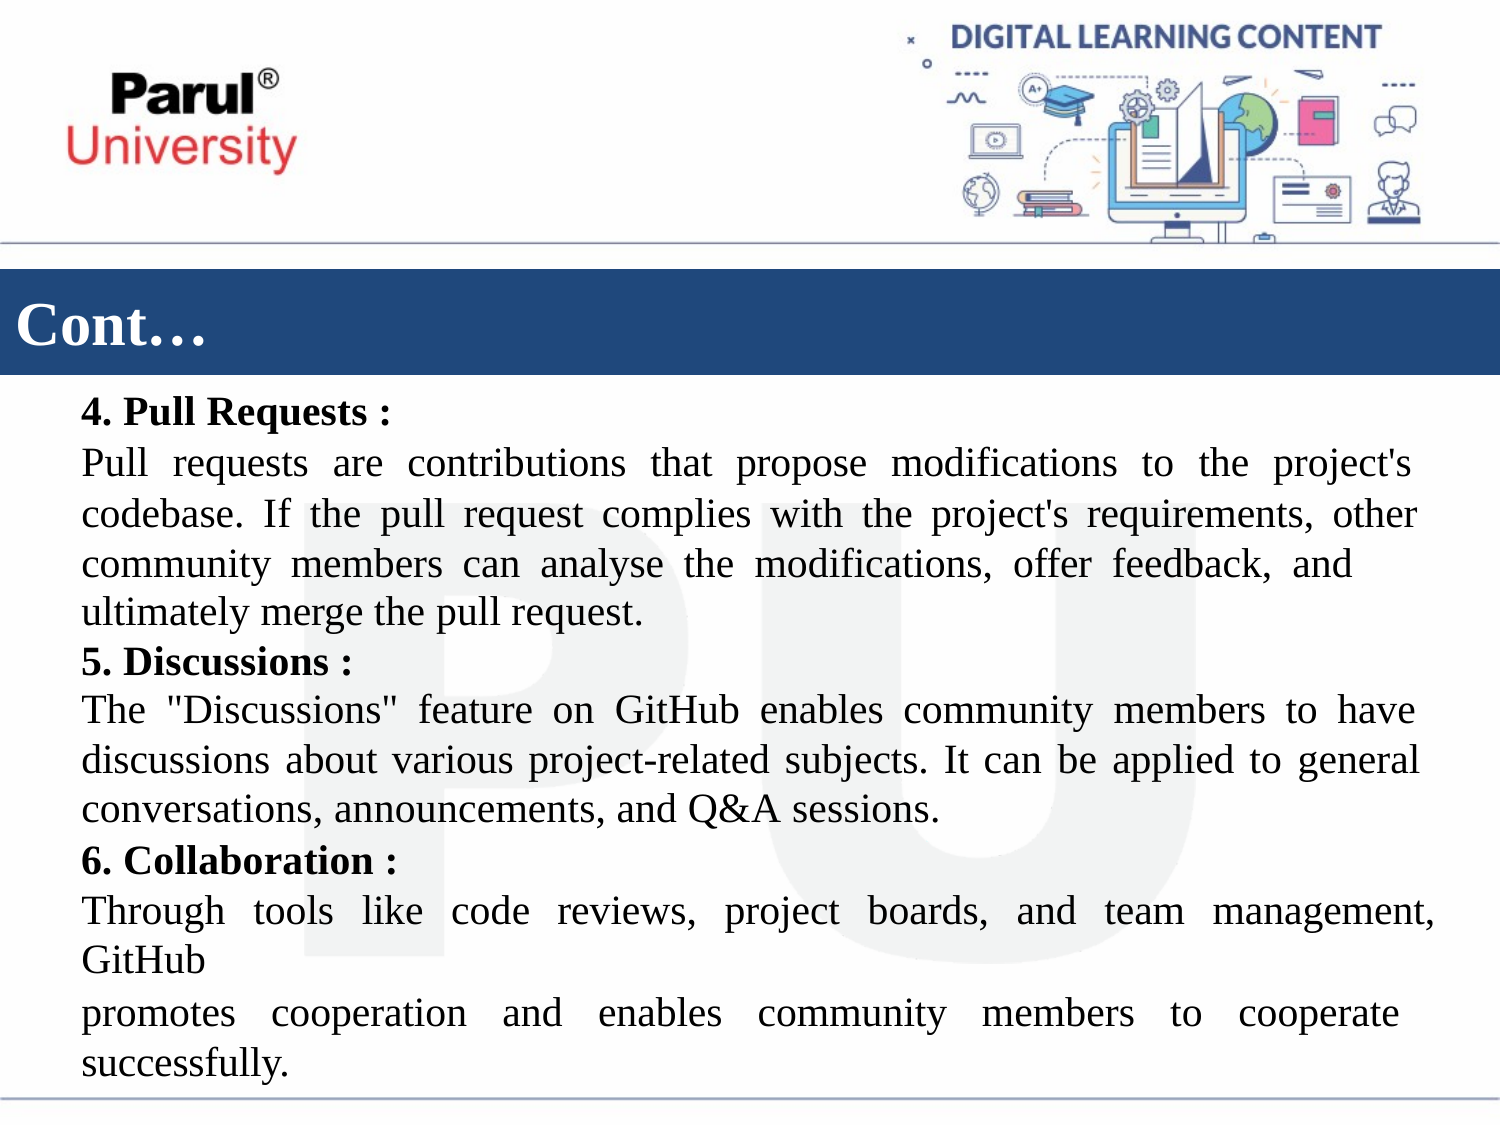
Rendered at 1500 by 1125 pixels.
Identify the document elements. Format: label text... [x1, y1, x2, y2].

title Cont… [12, 280, 212, 471]
text_box Pull Requests : Pull requests are contributions that propose modifications to the project's codebase. If the pull request complies with the project's requirements, other community members can analyse the modifications, offer feedback, and ultimately merge the pull request. Discussions : The "Discussions" feature on GitHub enables community members to have discussions about various project-related subjects. It can be applied to general conversations, announcements, and Q&A sessions. Collaboration : Through tools like code reviews, project boards, and team management, GitHub promotes cooperation and enables community members to cooperate successfully. [79, 381, 1437, 1085]
picture [0, 375, 1500, 1125]
picture [0, 0, 1500, 269]
